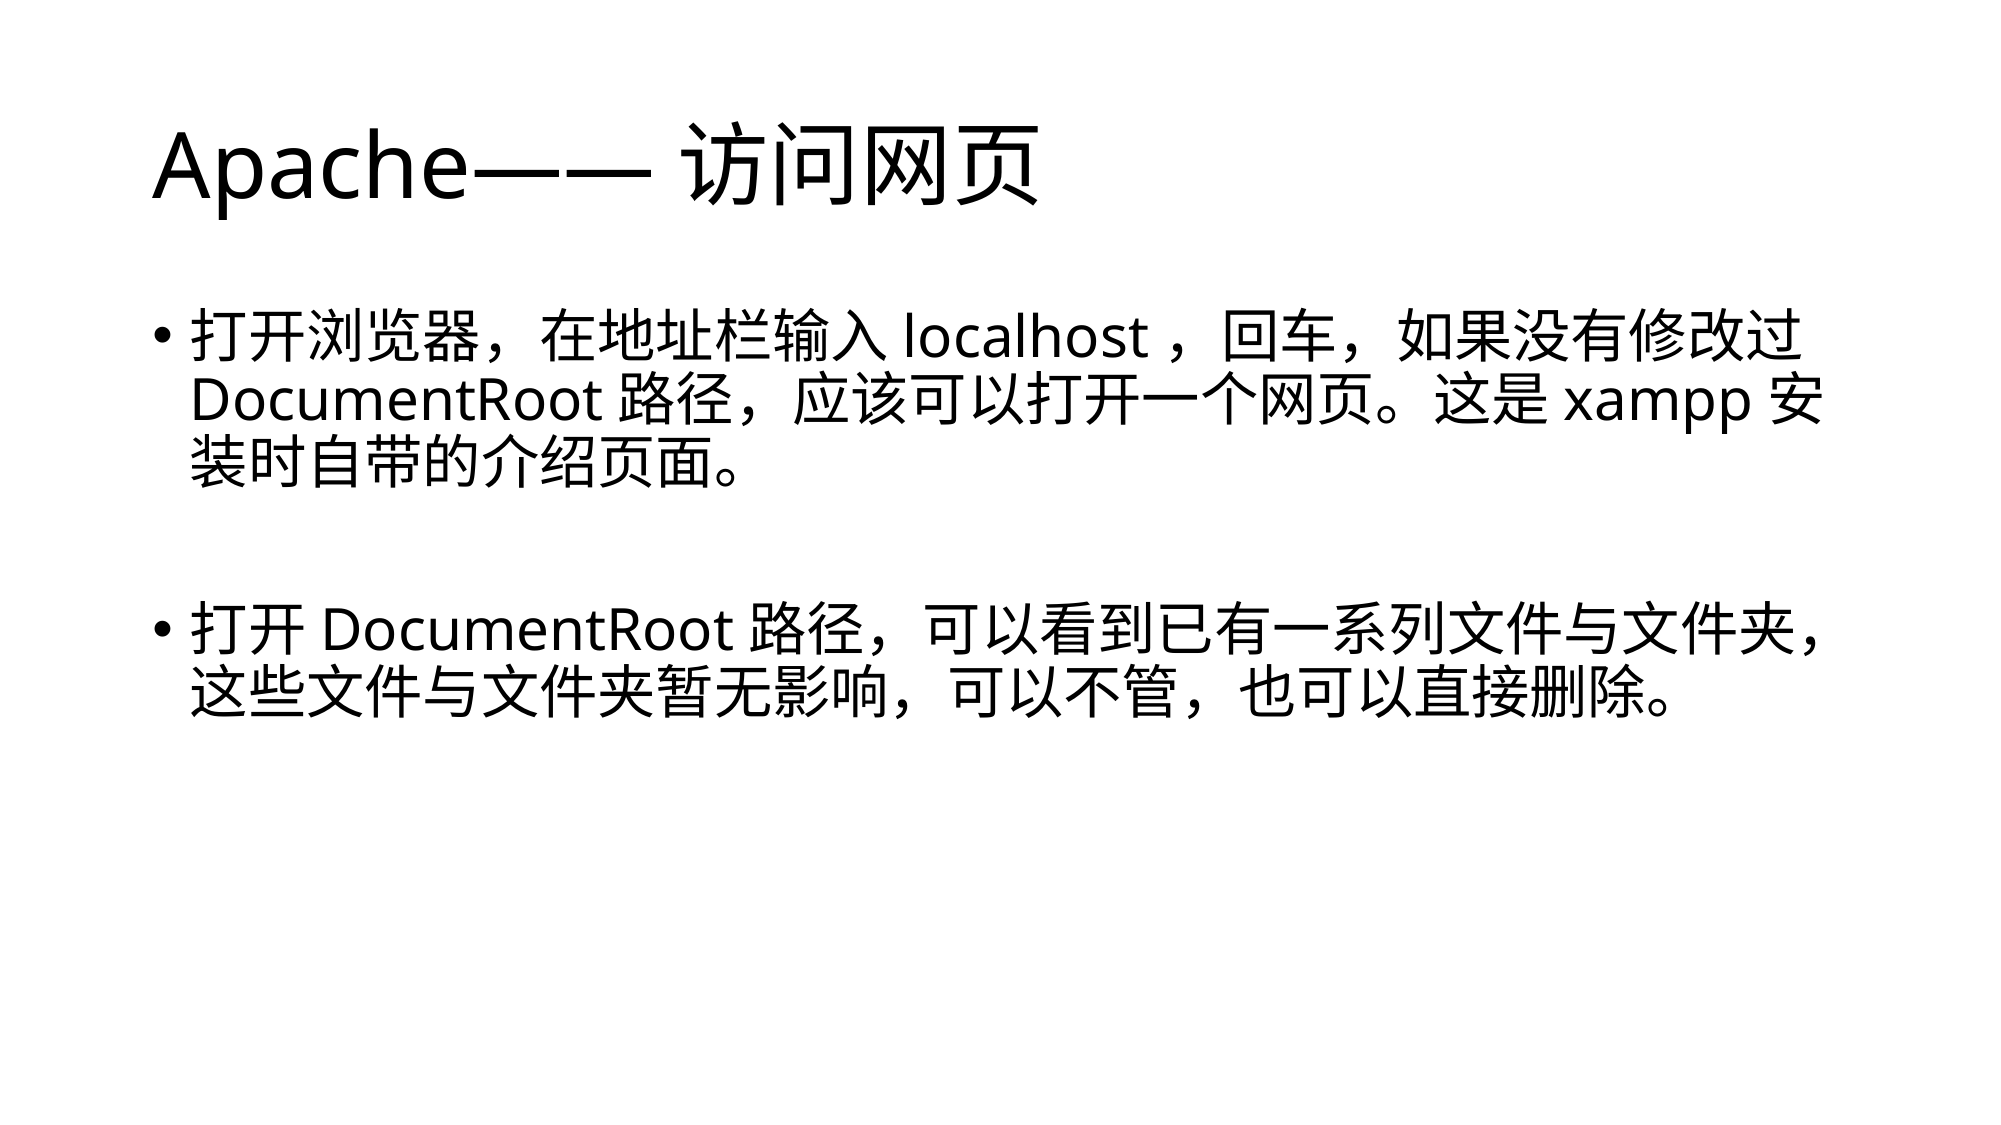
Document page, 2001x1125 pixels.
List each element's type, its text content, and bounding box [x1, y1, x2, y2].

list 打开浏览器，在地址栏输入localhost，回车，如果没有修改过DocumentRoot路径，应该可以打开一个网页。这是xampp安装时自带的介绍页面。 打开DocumentRoot路径，可以看到已有一系列文件与文件夹，这些文件与文件夹暂无影响，可以不管，也可以直接删除。 [137, 299, 1863, 1014]
title Apache——访问网页 [137, 59, 1863, 278]
